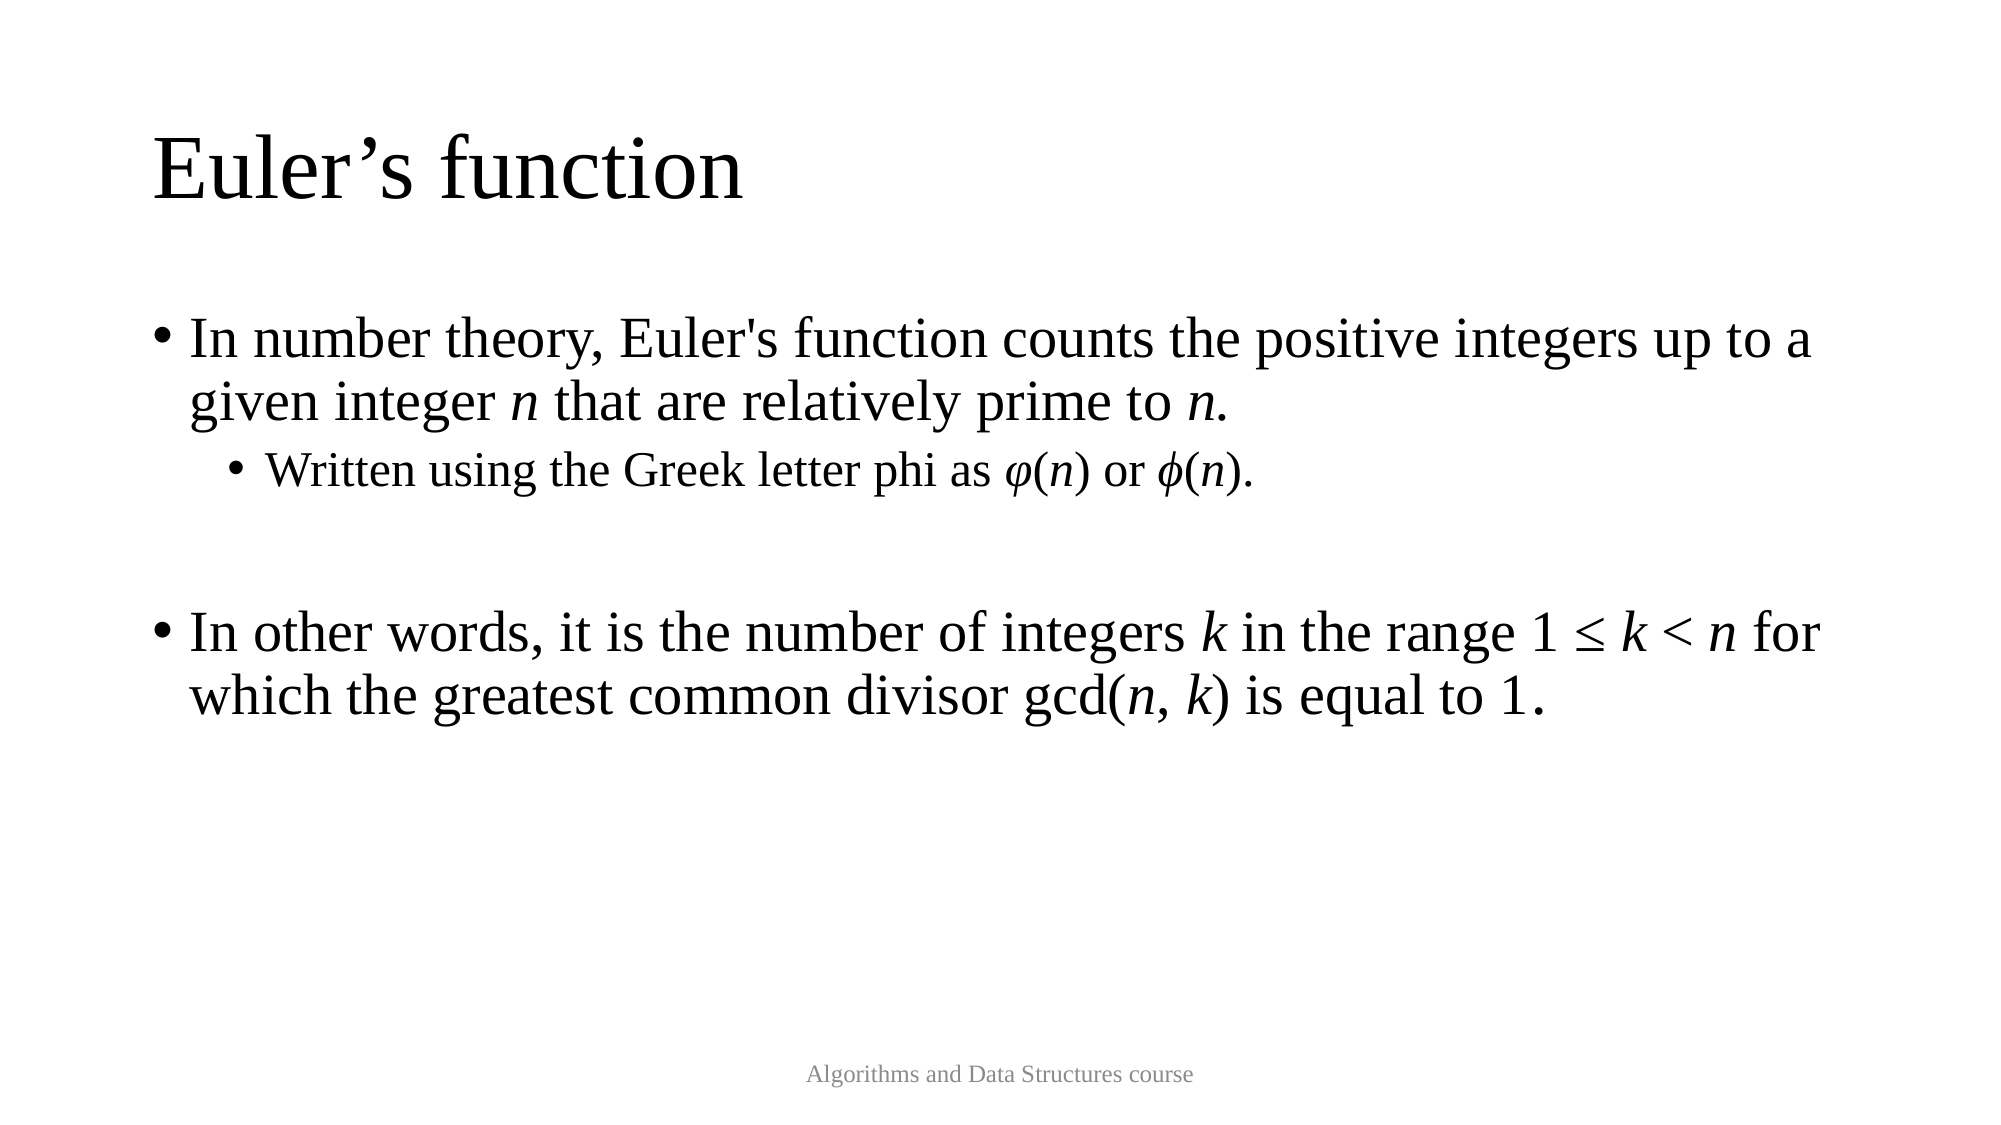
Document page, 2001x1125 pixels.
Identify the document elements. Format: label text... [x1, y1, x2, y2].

footer Algorithms and Data Structures course [662, 1042, 1338, 1103]
list In number theory, Euler's function counts the positive integers up to a given integer n that are relatively prime to n. Written using the Greek letter phi as φ(n) or ϕ(n). In other words, it is the number of integers k in the range 1 ≤ k < n for which the greatest common divisor gcd(n, k) is equal to 1․ [137, 299, 1863, 1014]
title Euler’s function [137, 59, 1863, 278]
